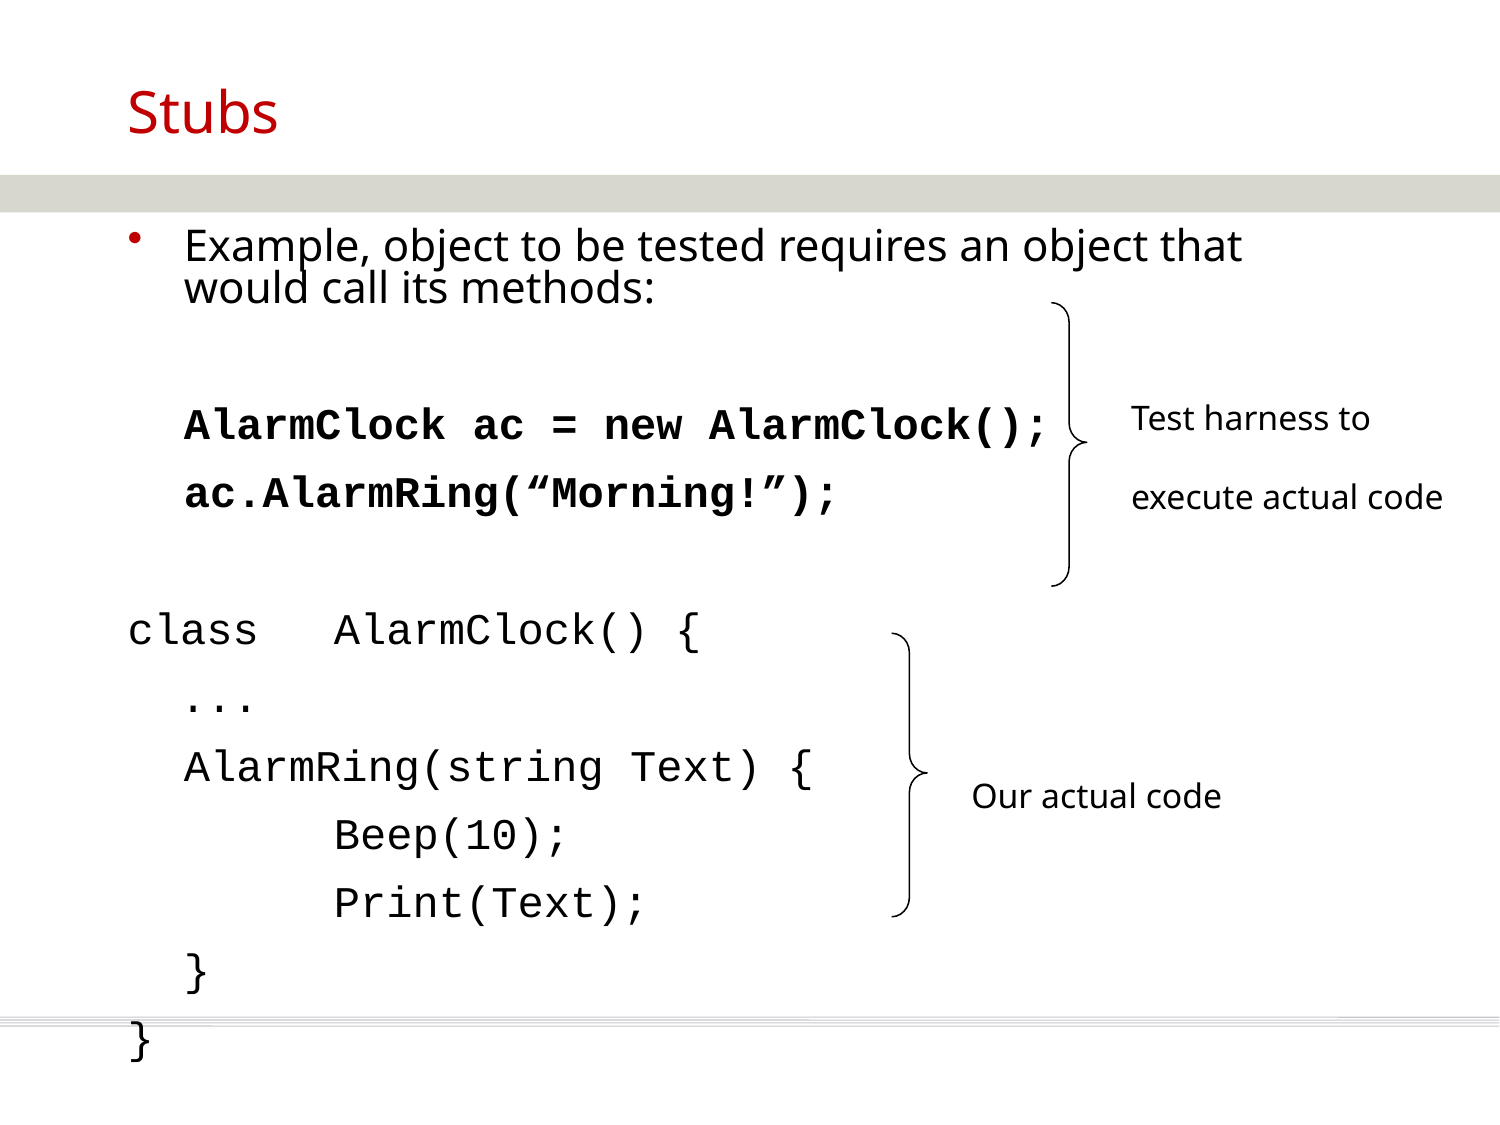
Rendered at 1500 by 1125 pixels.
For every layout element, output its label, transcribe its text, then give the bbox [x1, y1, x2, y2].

title Stubs [112, 47, 1388, 173]
text_box Test harness to execute actual code [1116, 349, 1483, 524]
text_box Our actual code [956, 727, 1359, 823]
list Example, object to be tested requires an object that would call its methods: AlarmClock ac = new AlarmClock(); ac.AlarmRing(“Morning!”); class AlarmClock() { ... AlarmRing(string Text) { Beep(10); Print(Text); } } [112, 220, 1388, 1000]
text_box [891, 633, 928, 917]
text_box [1051, 302, 1087, 587]
